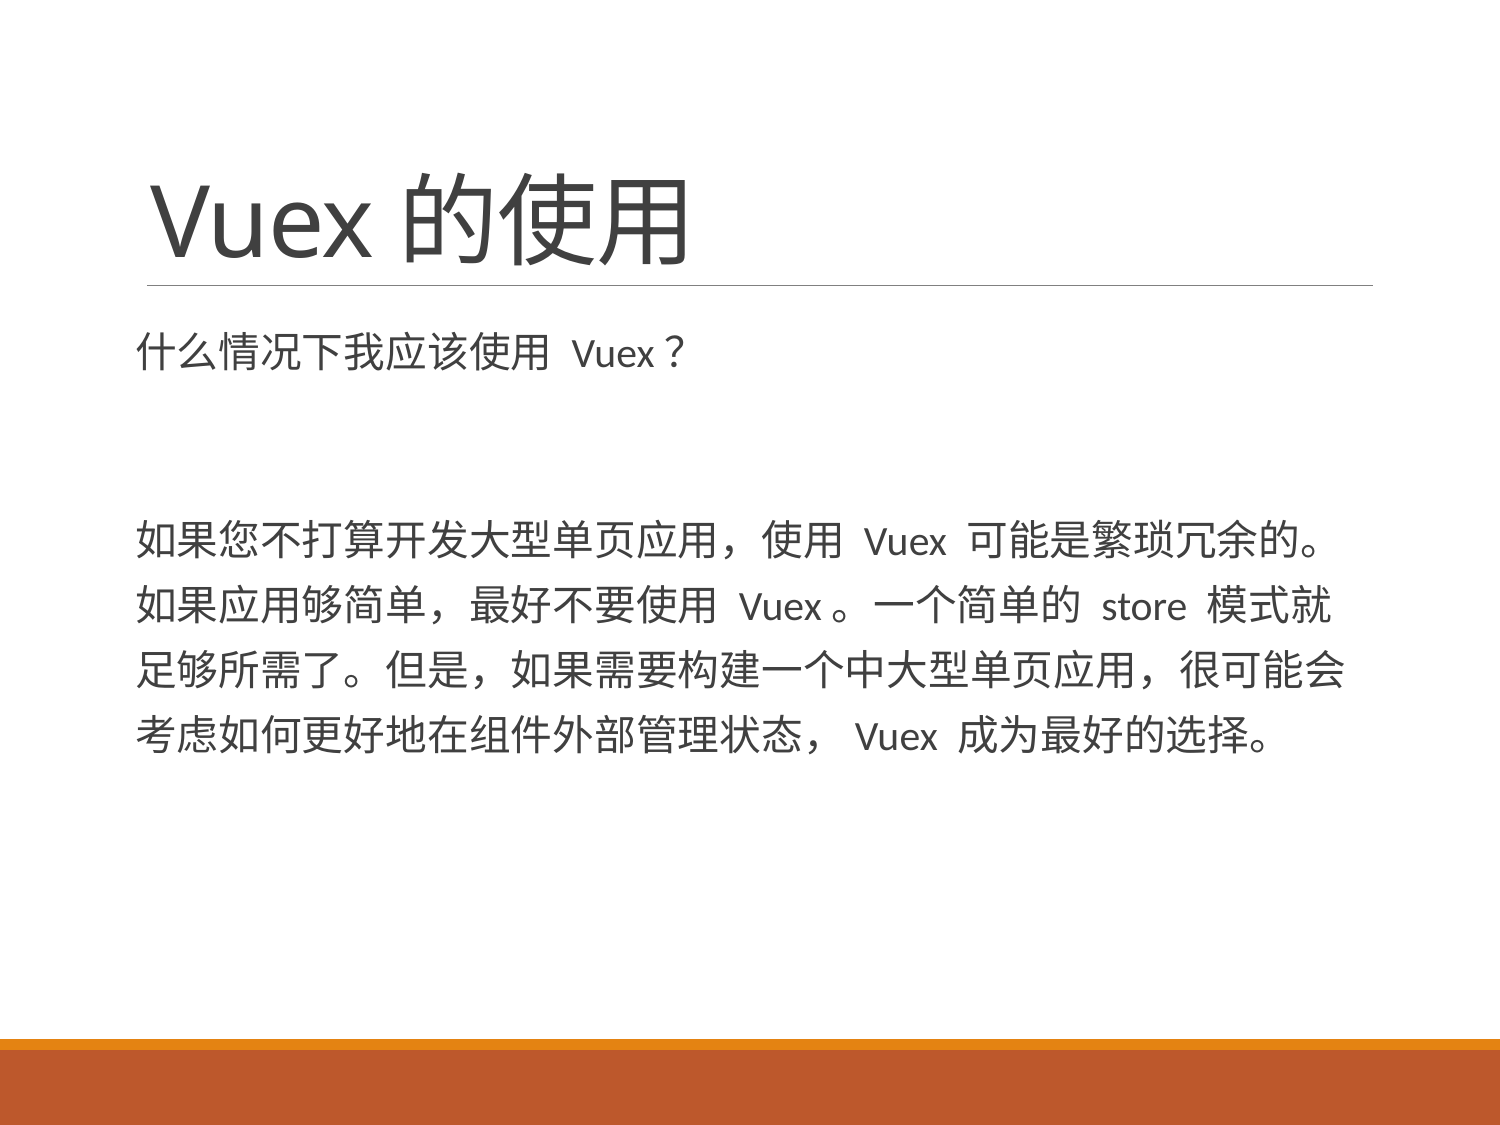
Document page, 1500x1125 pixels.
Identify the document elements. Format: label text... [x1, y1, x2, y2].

title Vuex的使用 [135, 47, 1373, 285]
list 什么情况下我应该使用 Vuex？ 如果您不打算开发大型单页应用，使用 Vuex 可能是繁琐冗余的。如果应用够简单，最好不要使用 Vuex。一个简单的 store 模式就足够所需了。但是，如果需要构建一个中大型单页应用，很可能会考虑如何更好地在组件外部管理状态，Vuex 成为最好的选择。 [135, 302, 1373, 963]
